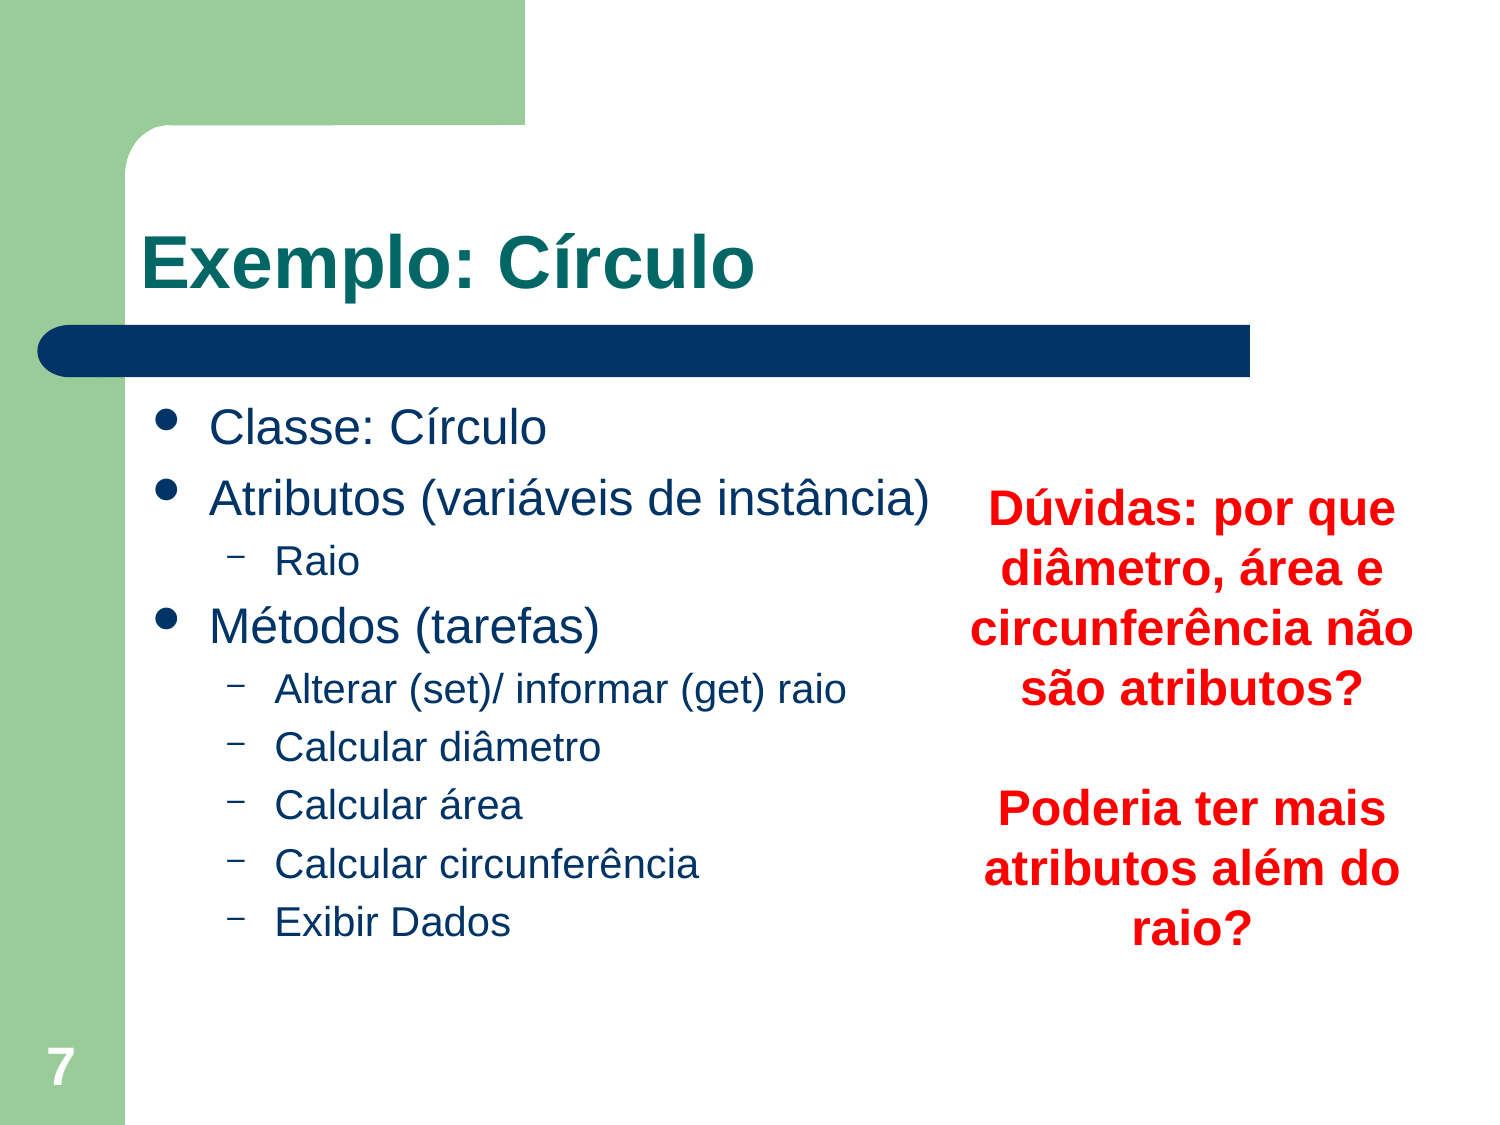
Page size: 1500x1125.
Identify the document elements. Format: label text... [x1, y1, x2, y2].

title Exemplo: Círculo [124, 124, 1426, 313]
list Classe: Círculo Atributos (variáveis de instância) Raio Métodos (tarefas) Alterar (set)/ informar (get) raio Calcular diâmetro Calcular área Calcular circunferência Exibir Dados [137, 387, 1400, 999]
text_box 7 [13, 1023, 111, 1105]
text_box Dúvidas: por que diâmetro, área e circunferência não são atributos? Poderia ter mais atributos além do raio? [914, 467, 1471, 963]
